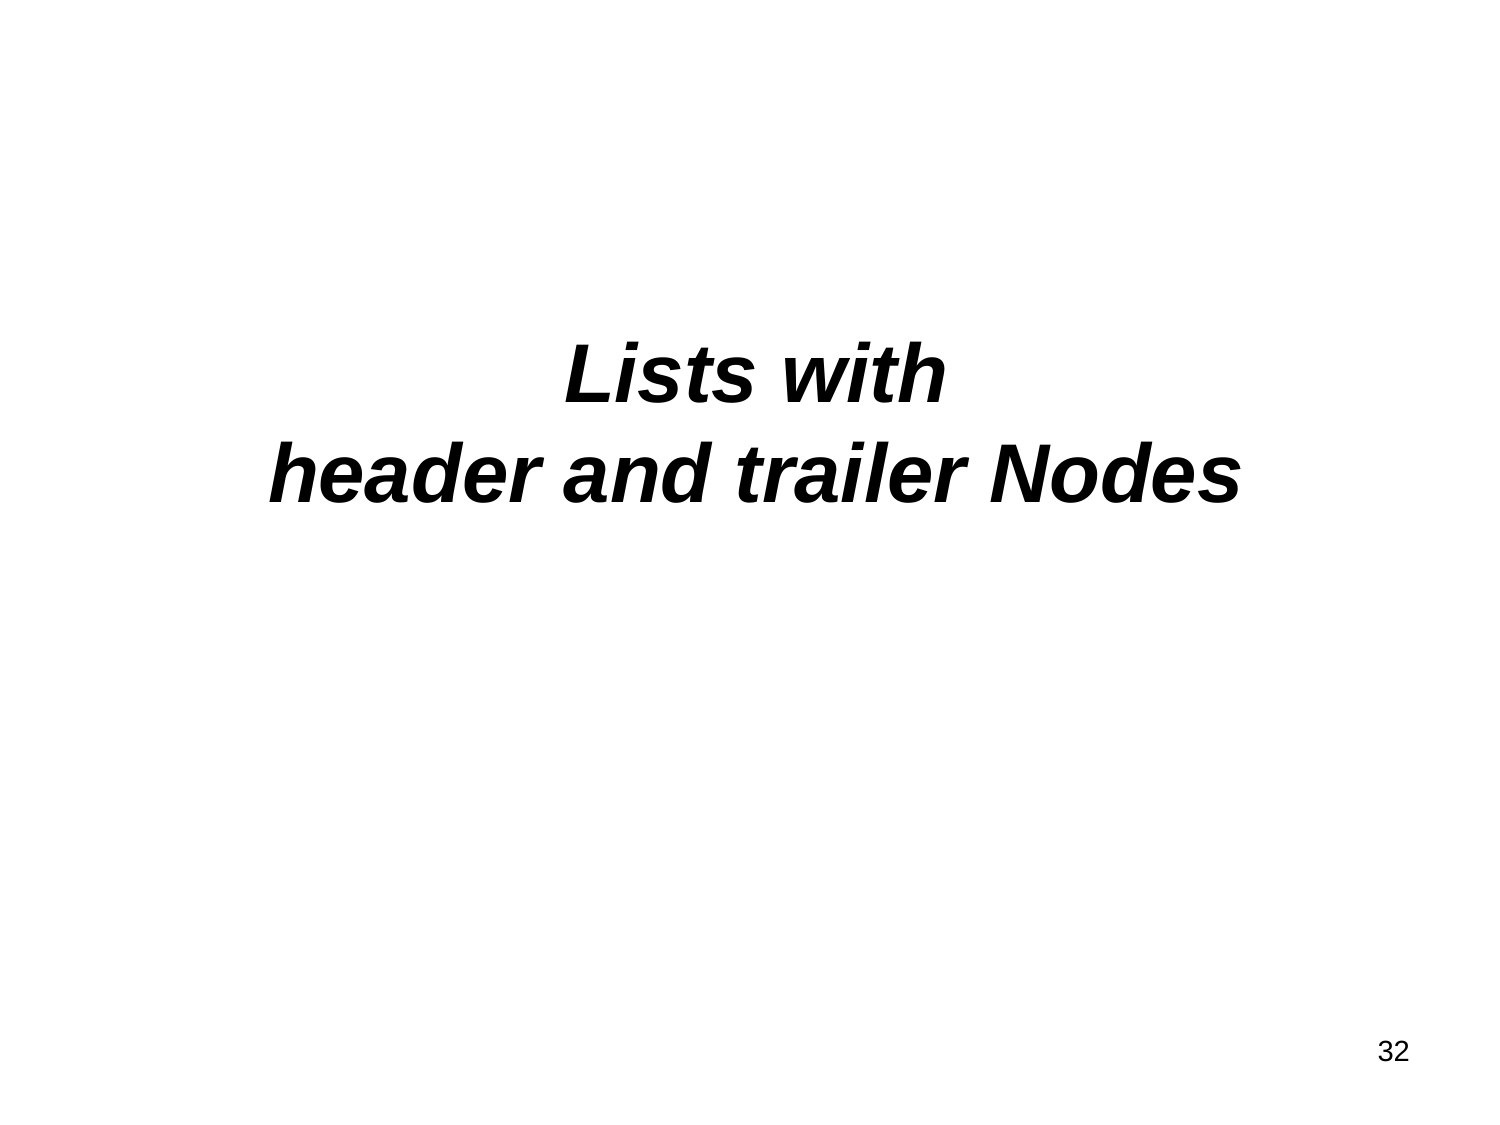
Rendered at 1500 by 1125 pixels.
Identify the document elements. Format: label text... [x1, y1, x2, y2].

title Lists with header and trailer Nodes [99, 237, 1413, 600]
slide_number 32 [1287, 1024, 1426, 1103]
